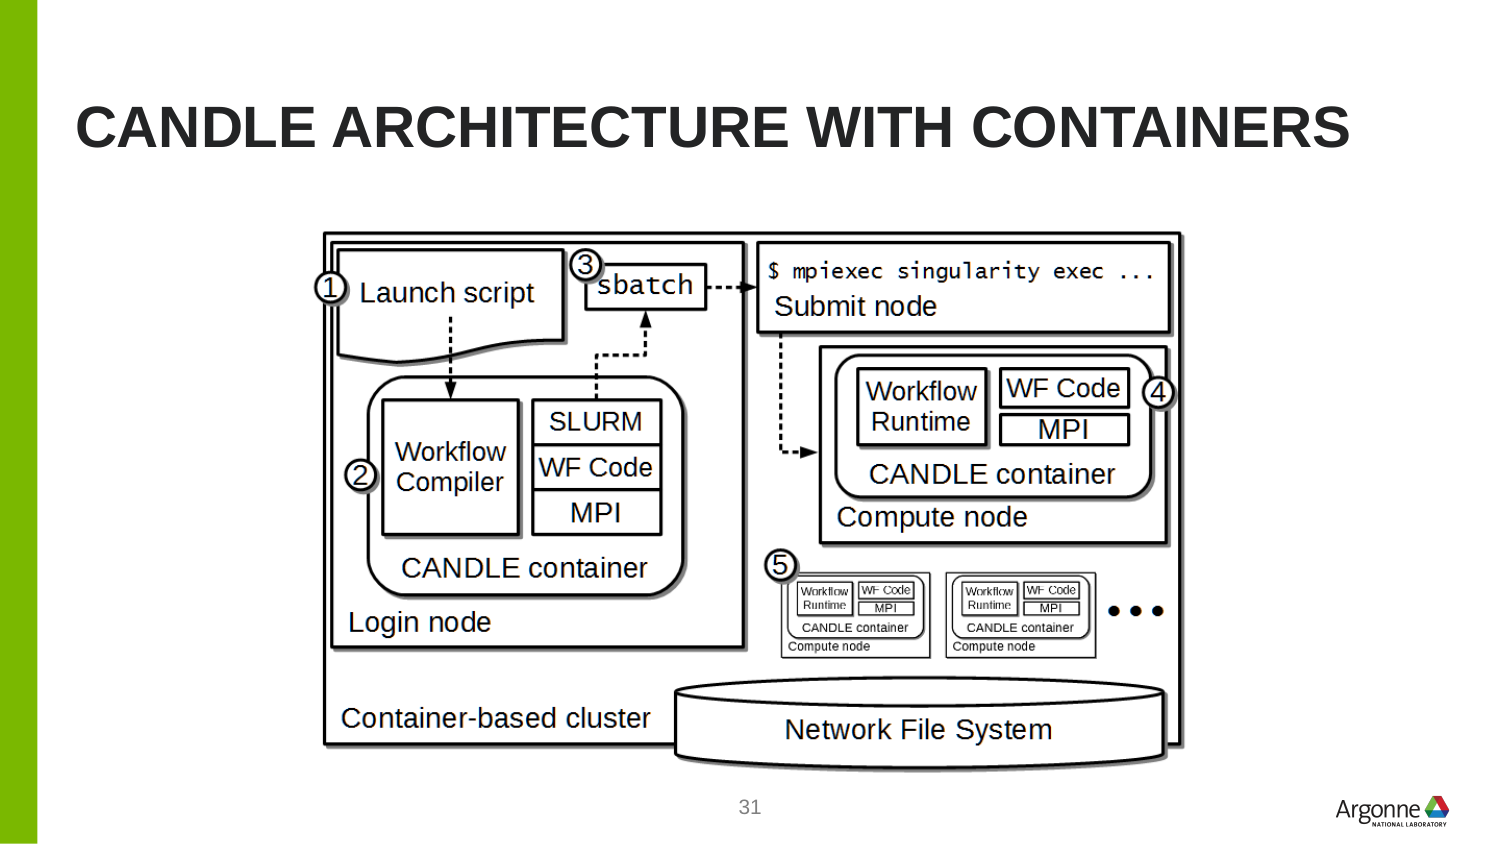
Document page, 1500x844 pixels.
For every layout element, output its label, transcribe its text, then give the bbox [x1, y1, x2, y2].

picture [299, 218, 1201, 782]
title candle architecture with containers [75, 58, 1449, 161]
slide_number 31 [712, 796, 788, 819]
picture [1330, 787, 1458, 834]
